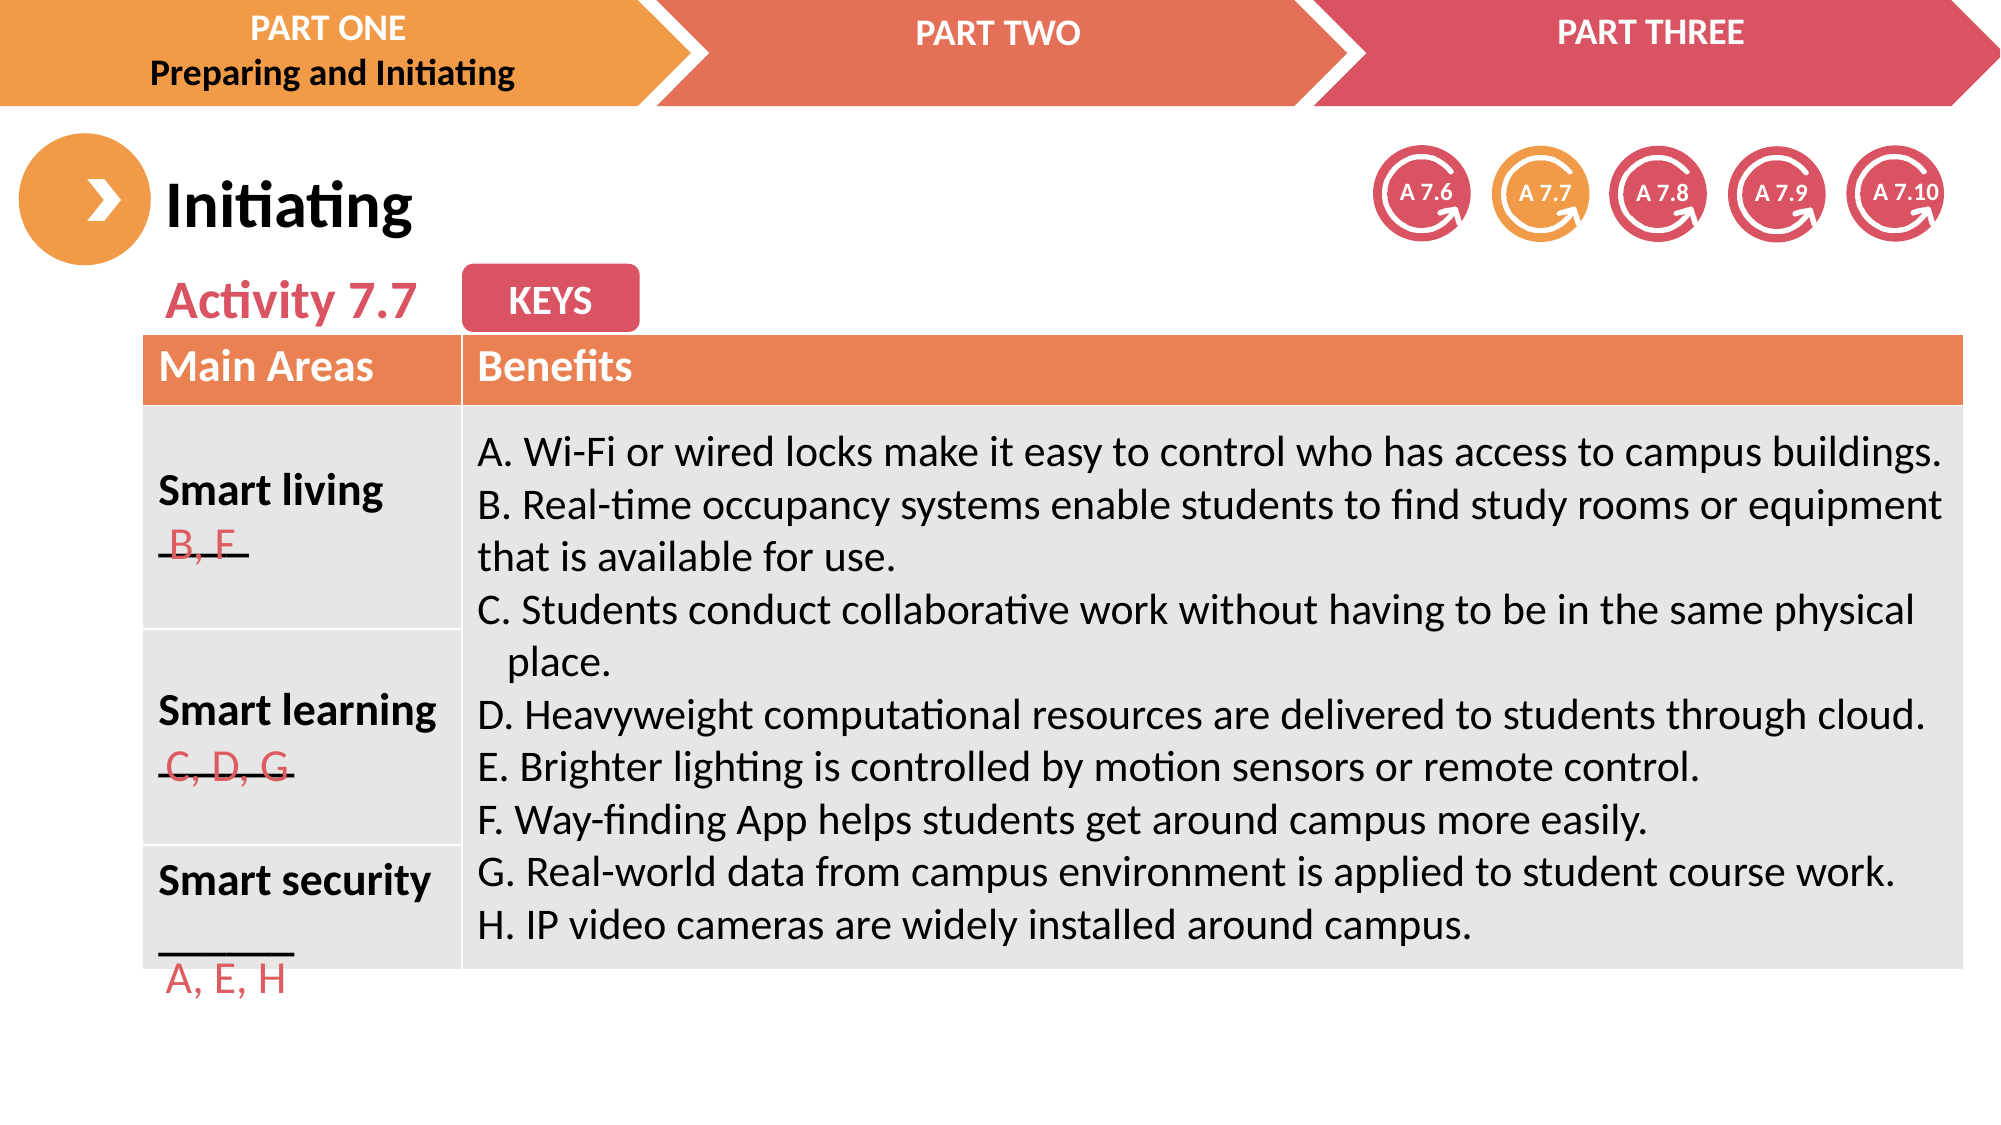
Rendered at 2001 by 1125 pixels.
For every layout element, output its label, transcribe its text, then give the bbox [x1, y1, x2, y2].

text_box C, D, G [150, 728, 319, 799]
text_box KEYS [461, 262, 641, 333]
table_cell Smart living ____ [143, 406, 461, 628]
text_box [1846, 145, 1978, 242]
table_header Main Areas [143, 335, 461, 405]
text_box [1372, 145, 1491, 242]
text_box B, F [153, 506, 253, 576]
text_box Activity 7.7 [150, 257, 1938, 338]
text_box A, E, H [150, 940, 303, 1010]
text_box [1491, 145, 1609, 242]
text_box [1727, 146, 1860, 243]
table_cell Smart learning ______ [143, 630, 461, 844]
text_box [1609, 145, 1741, 242]
table_cell A. Wi-Fi or wired locks make it easy to control who has access to campus buildings. B. Real-time occupancy systems enable students to find study rooms or equipment that is available for use. C. Students conduct collaborative work without having to be in the same physical place. D. Heavyweight computational resources are delivered to students through cloud. E. Brighter lighting is controlled by motion sensors or remote control. F. Way-finding App helps students get around campus more easily. G. Real-world data from campus environment is applied to student course work. H. IP video cameras are widely installed around campus. [463, 406, 1963, 969]
table_cell Smart security ______ [143, 846, 461, 969]
table_header Benefits [463, 335, 1963, 405]
